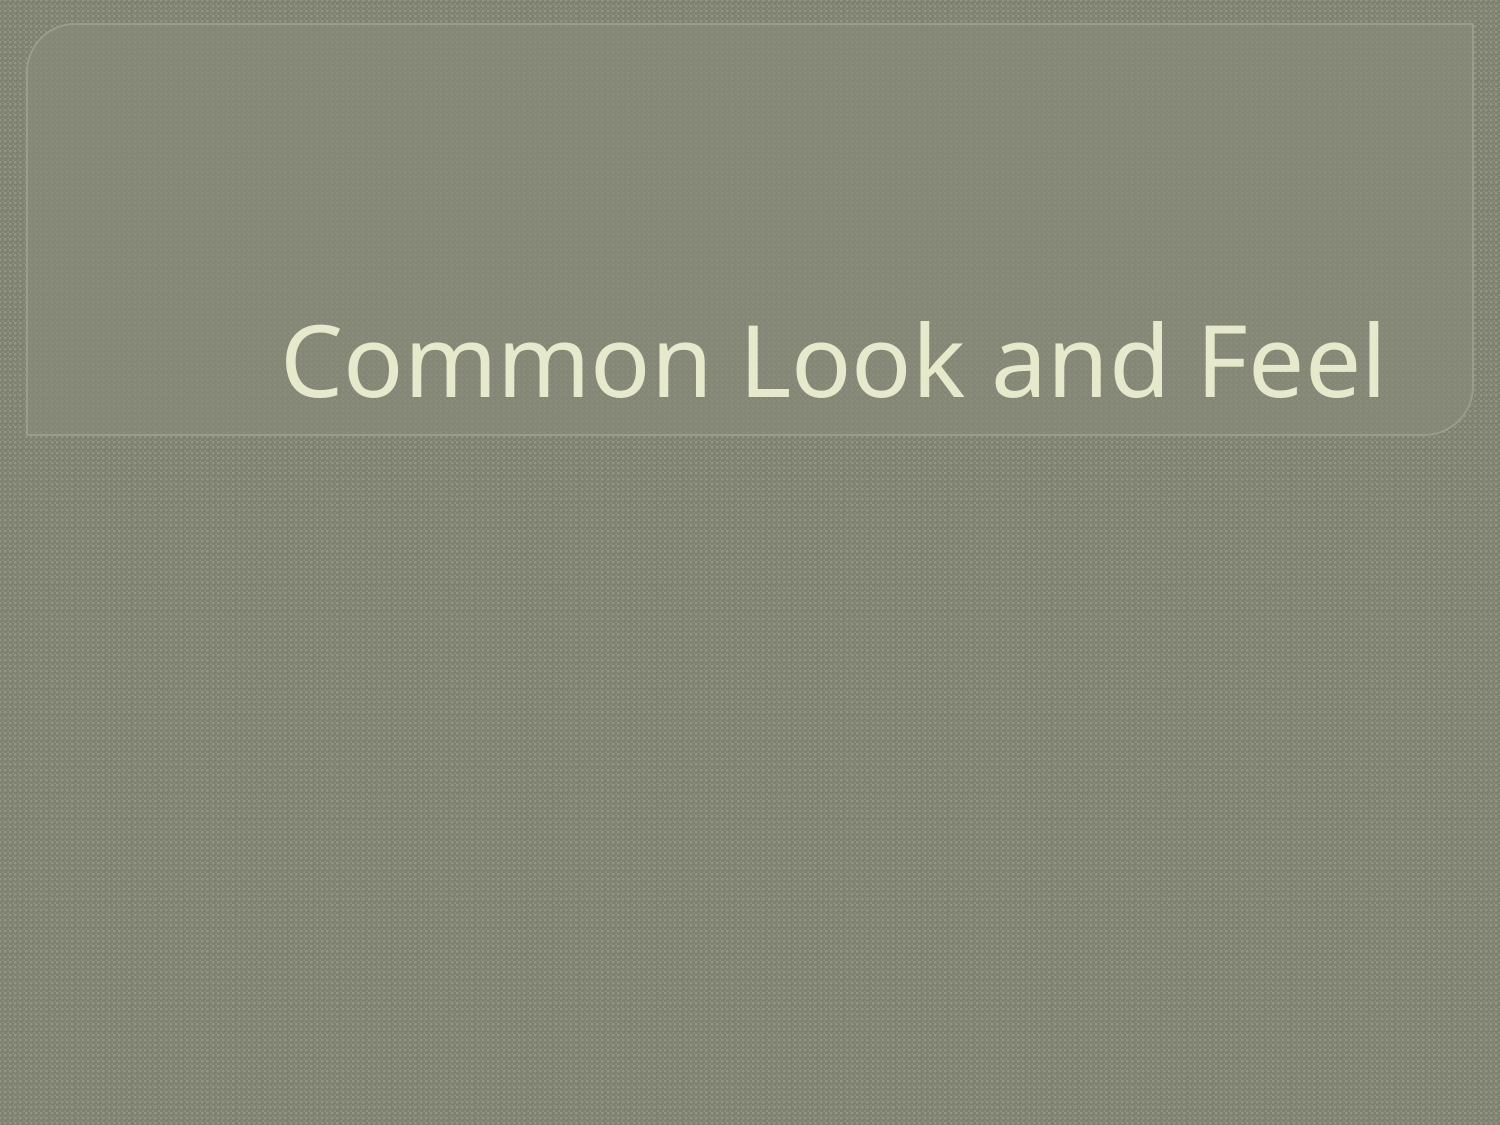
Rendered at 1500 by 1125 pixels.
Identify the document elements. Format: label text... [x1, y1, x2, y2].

title Common Look and Feel [76, 62, 1427, 425]
